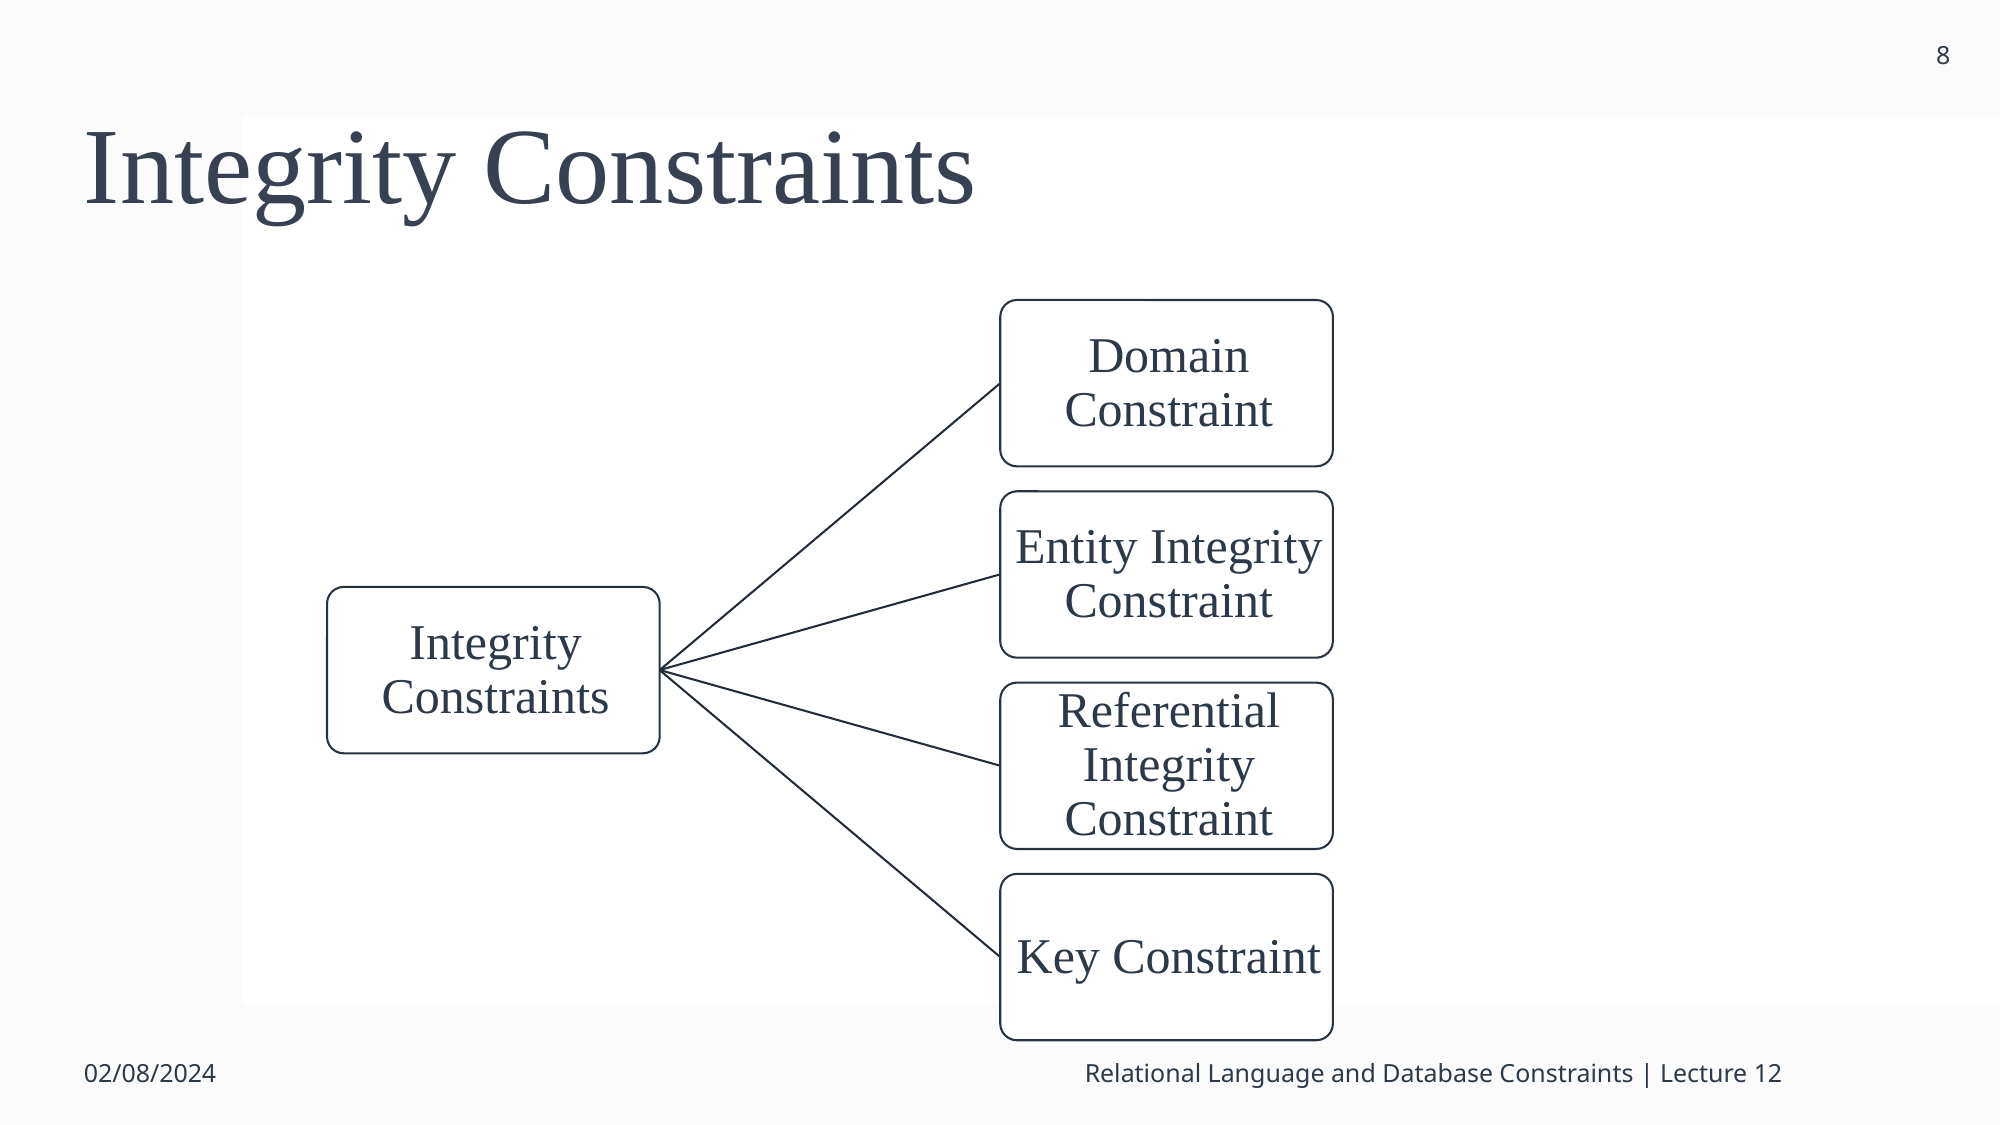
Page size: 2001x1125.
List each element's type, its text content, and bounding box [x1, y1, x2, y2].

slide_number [68, 1041, 519, 1125]
title Integrity Constraints [68, 59, 1799, 278]
slide_number 8 [1886, 0, 2000, 113]
footer Relational Language and Database Constraints | Lecture 12 [618, 1041, 1799, 1125]
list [68, 299, 1799, 1041]
